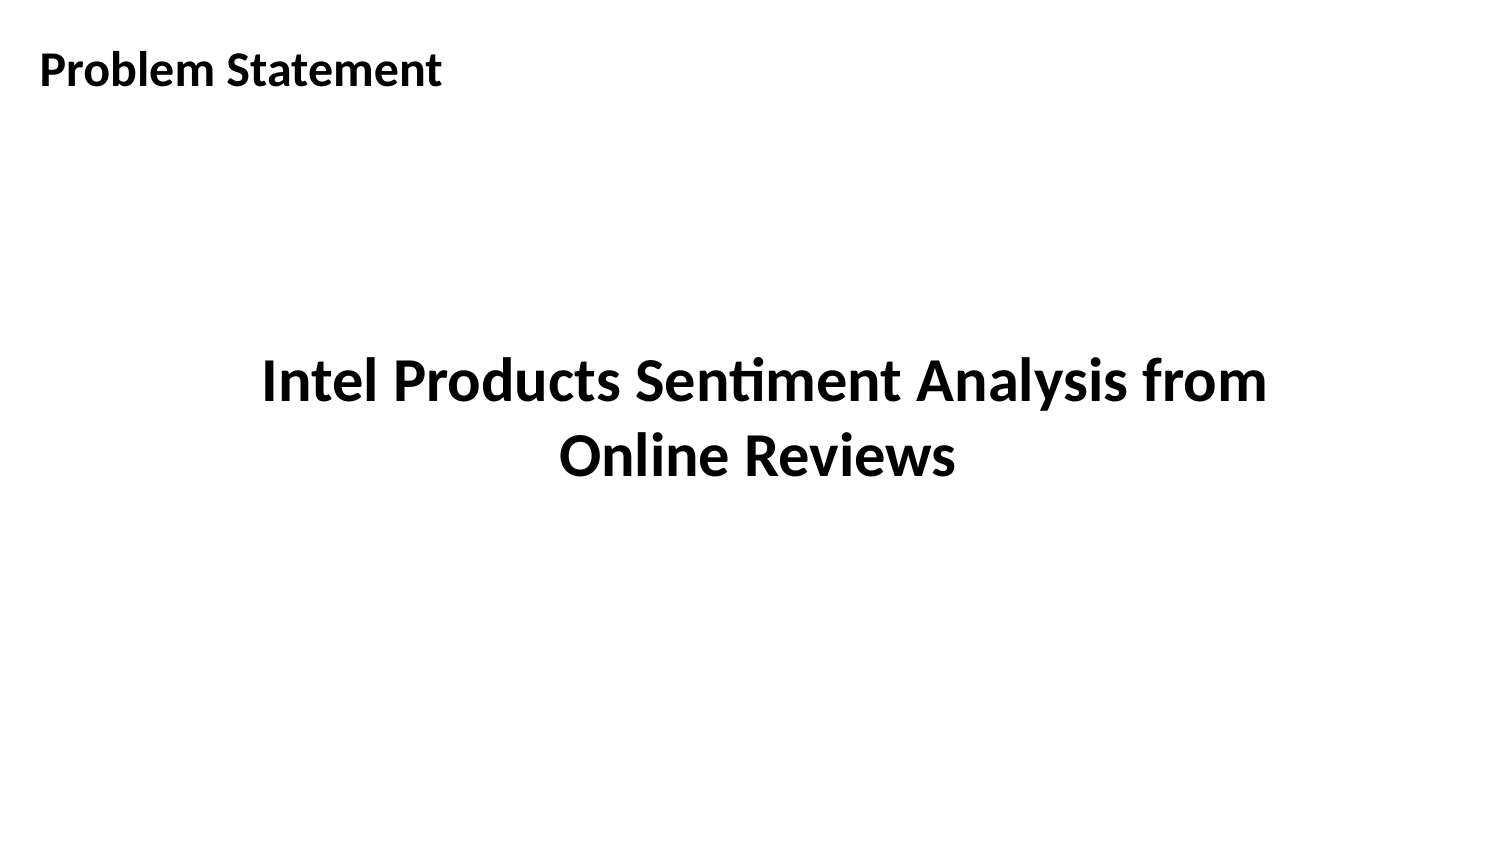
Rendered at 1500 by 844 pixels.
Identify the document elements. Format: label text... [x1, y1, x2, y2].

text_box Intel Products Sentiment Analysis from Online Reviews [169, 249, 1362, 615]
text_box Problem Statement [24, 21, 639, 112]
